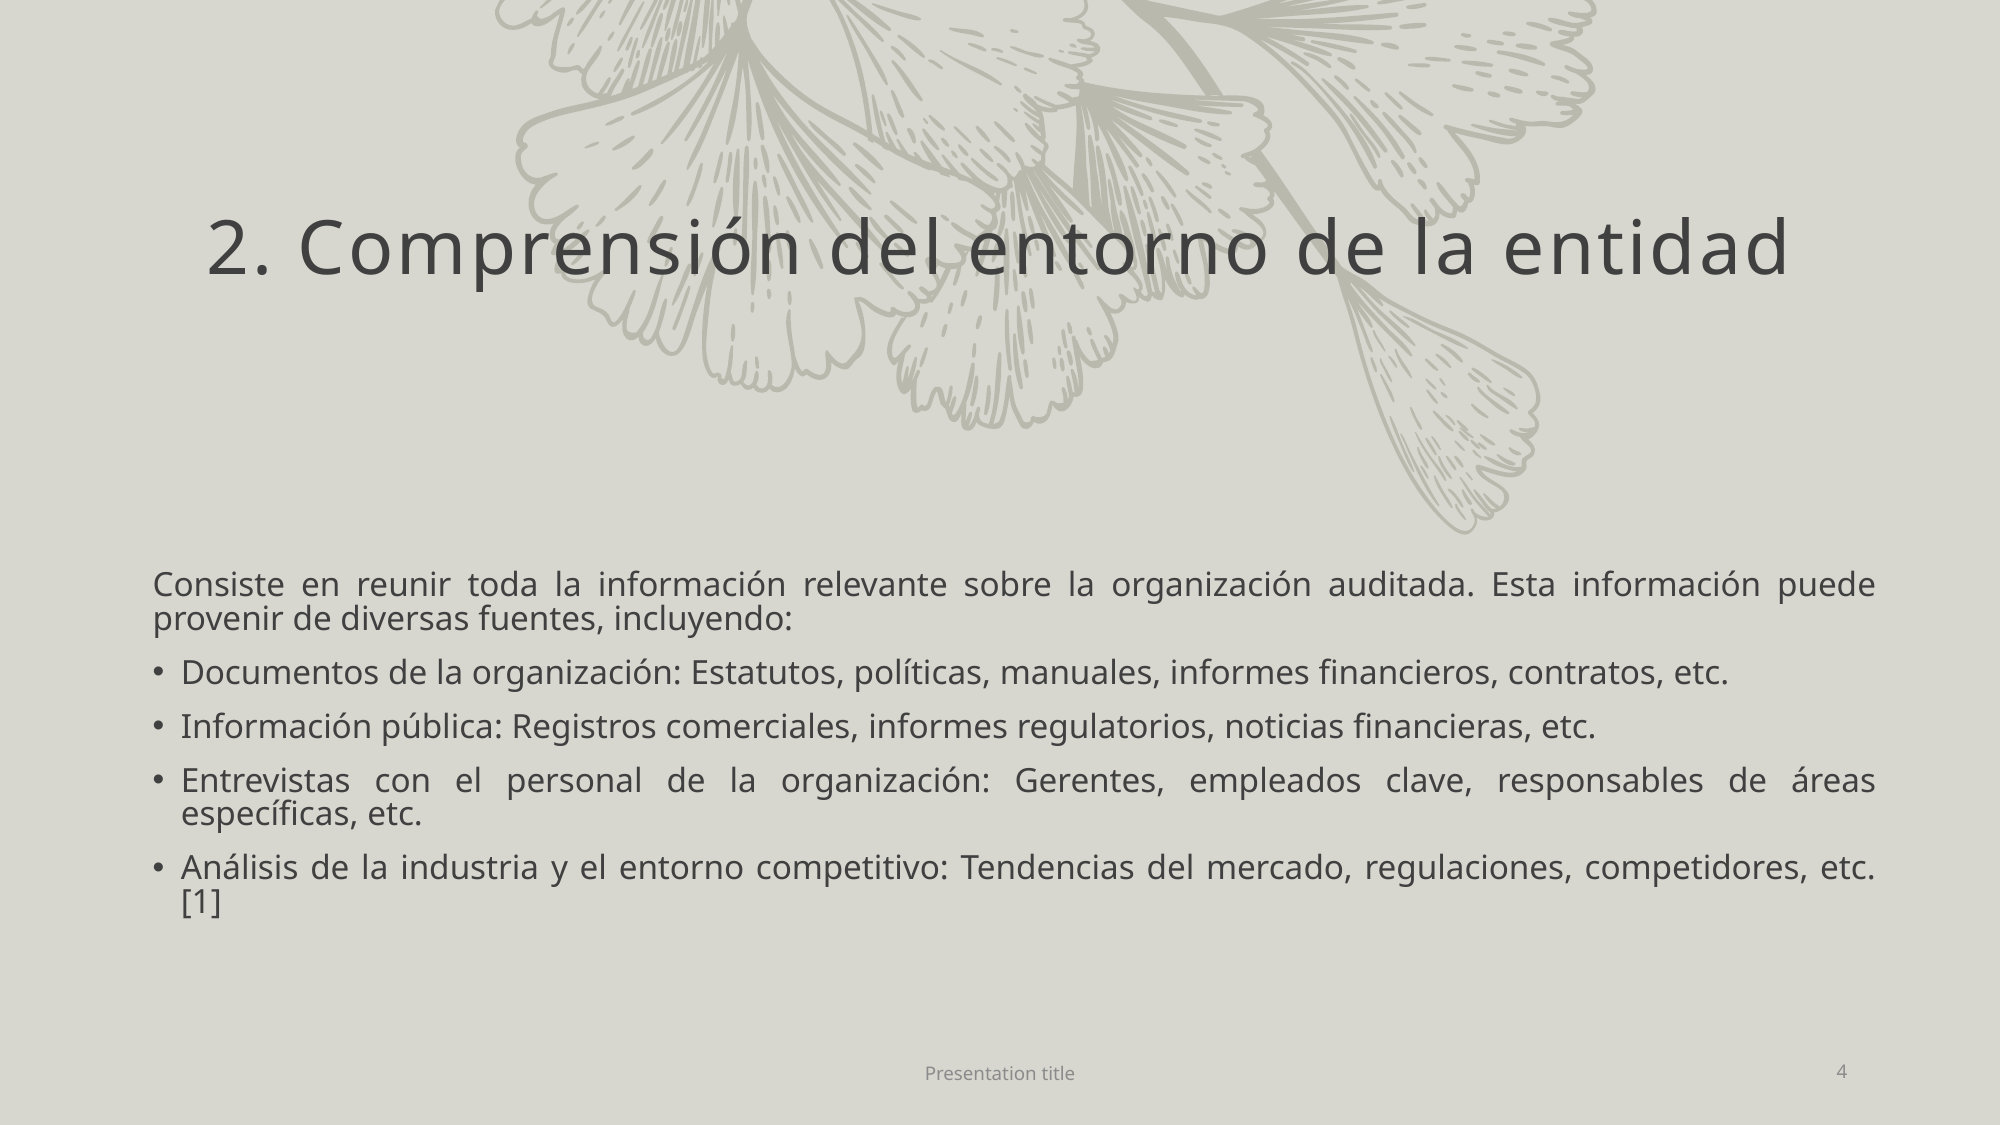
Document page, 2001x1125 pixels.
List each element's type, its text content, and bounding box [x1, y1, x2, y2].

title 2. Comprensión del entorno de la entidad [137, 182, 1863, 318]
slide_number 4 [1412, 1042, 1863, 1103]
footer Presentation title [662, 1042, 1338, 1103]
list Consiste en reunir toda la información relevante sobre la organización auditada. Esta información puede provenir de diversas fuentes, incluyendo: Documentos de la organización: Estatutos, políticas, manuales, informes financieros, contratos, etc. Información pública: Registros comerciales, informes regulatorios, noticias financieras, etc. Entrevistas con el personal de la organización: Gerentes, empleados clave, responsables de áreas específicas, etc. Análisis de la industria y el entorno competitivo: Tendencias del mercado, regulaciones, competidores, etc. [1] [137, 562, 1895, 1024]
